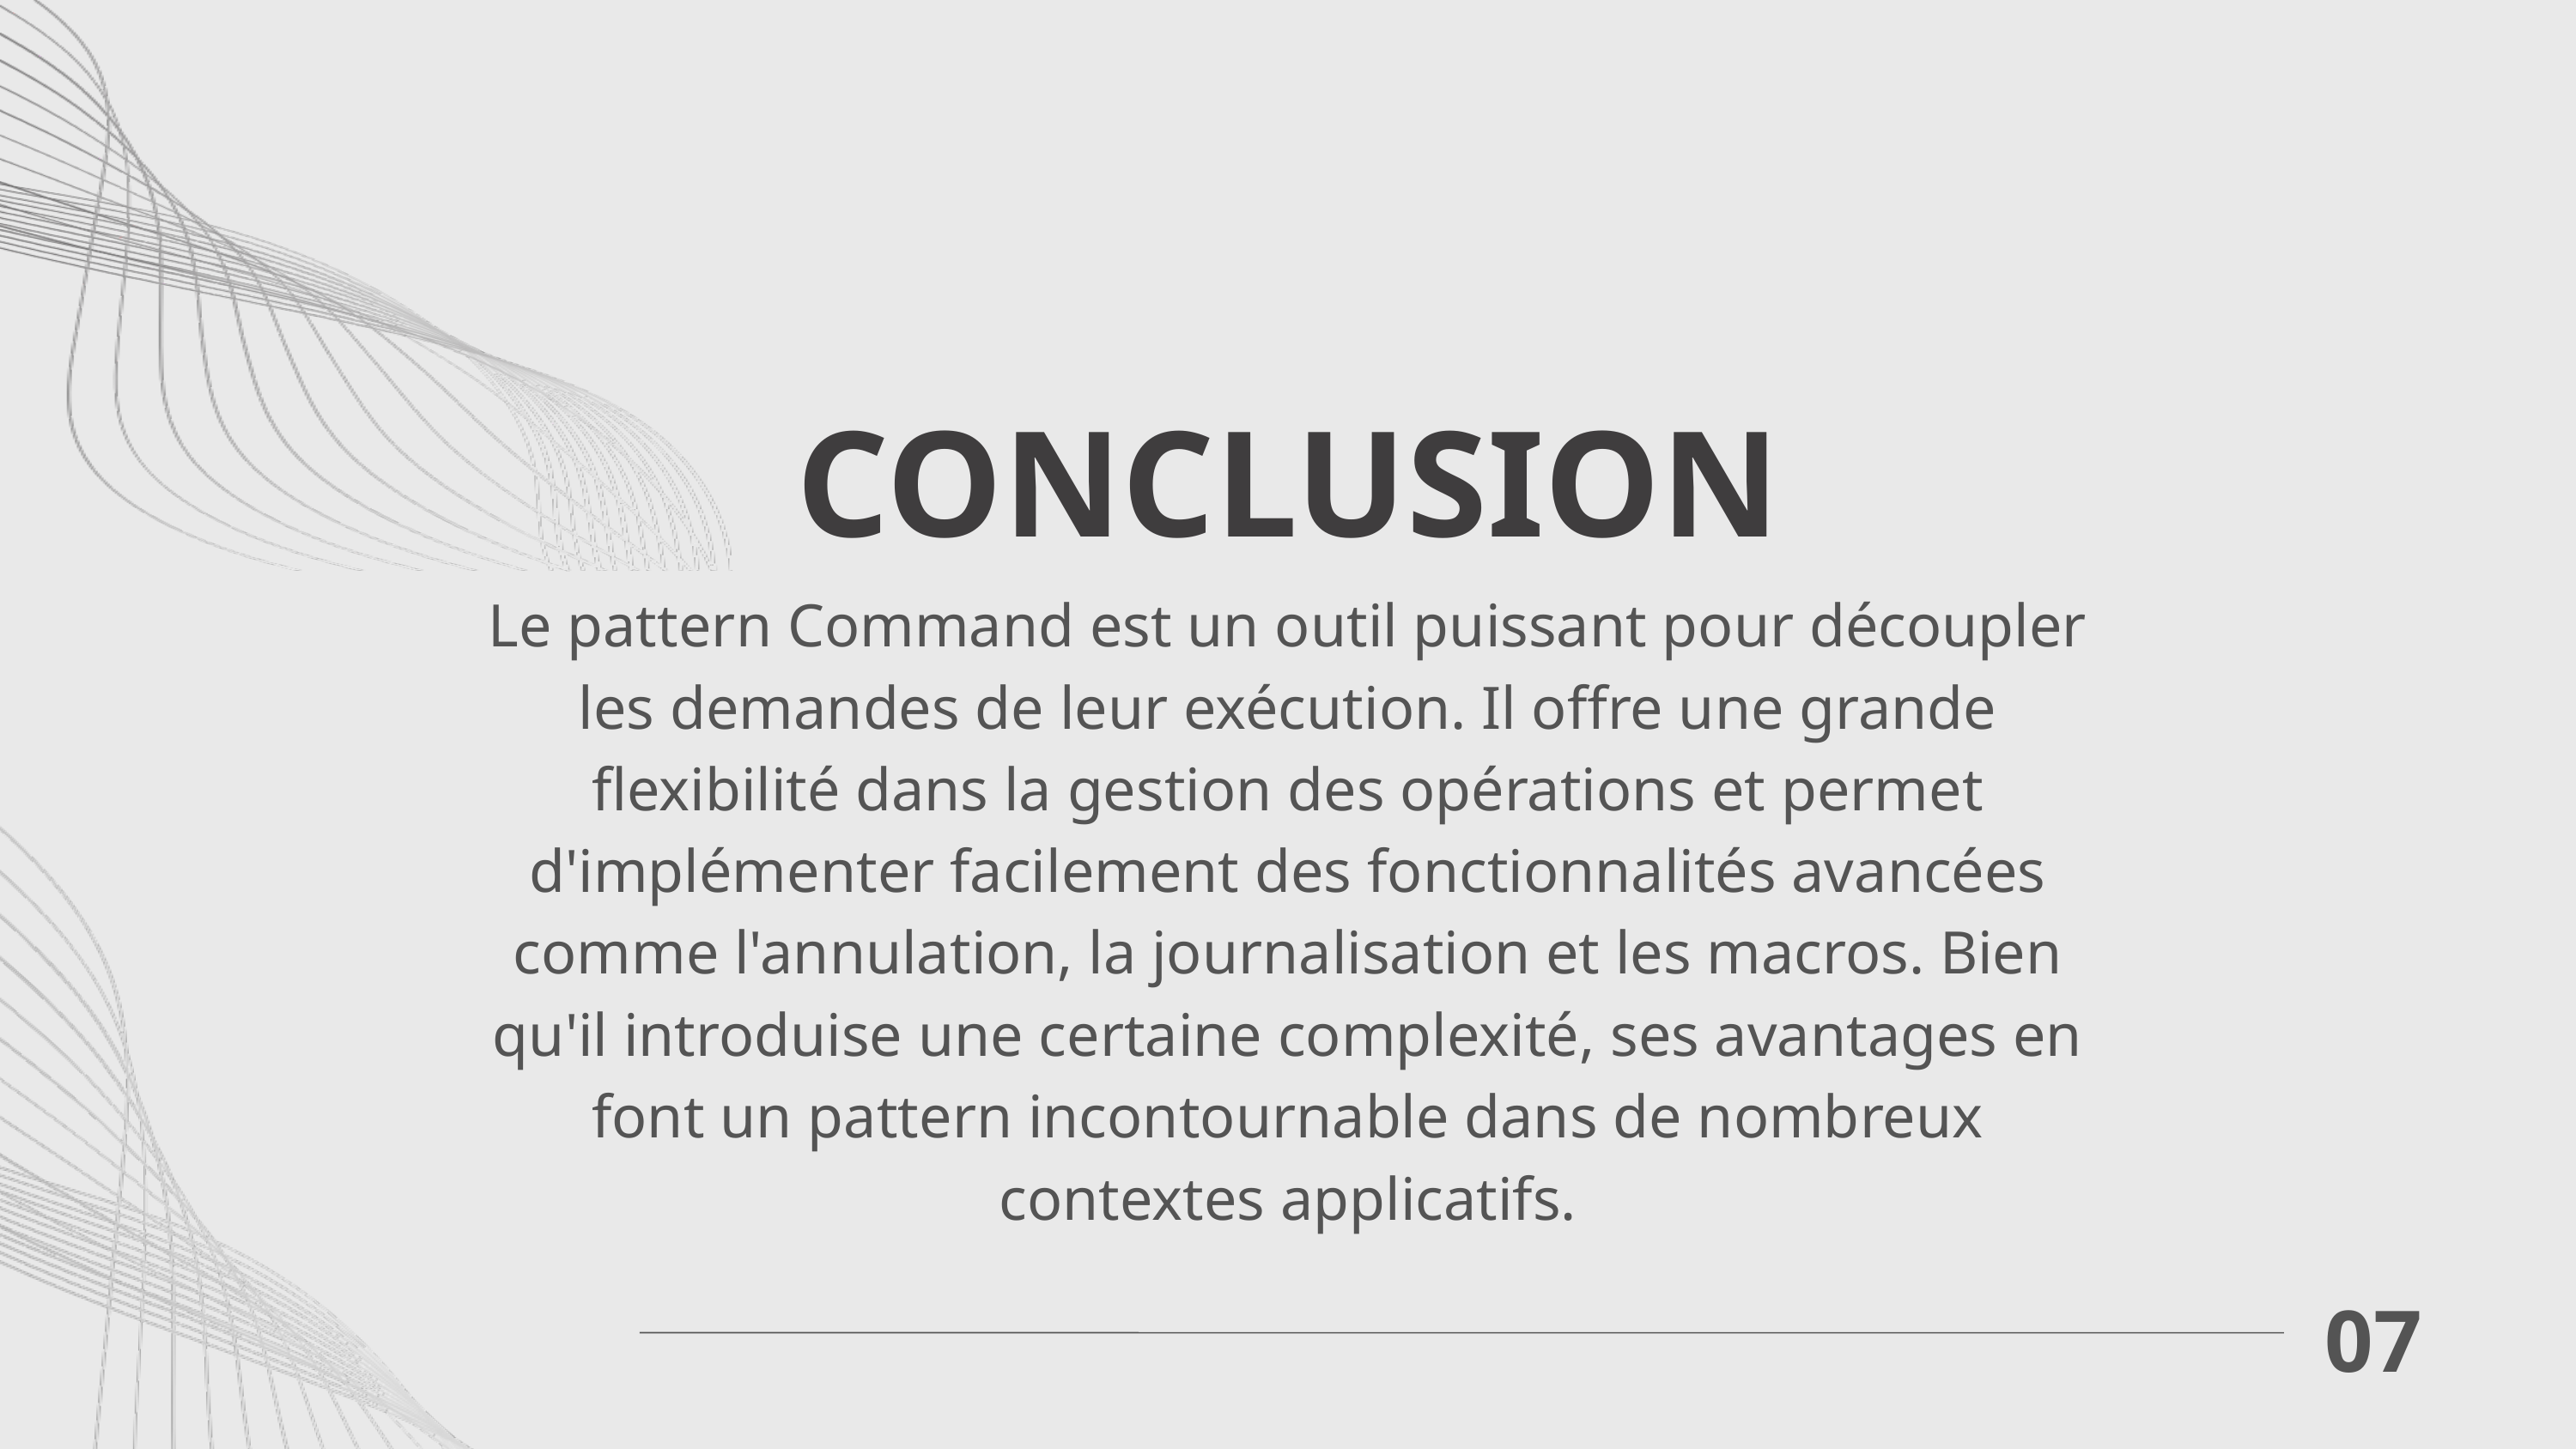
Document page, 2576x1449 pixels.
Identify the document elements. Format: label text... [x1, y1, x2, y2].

text_box 07 [2283, 1270, 2464, 1389]
text_box CONCLUSION [639, 361, 1936, 567]
text_box [0, 0, 733, 572]
text_box [0, 724, 636, 1449]
text_box Le pattern Command est un outil puissant pour découpler les demandes de leur exécution. Il offre une grande flexibilité dans la gestion des opérations et permet d'implémenter facilement des fonctionnalités avancées comme l'annulation, la journalisation et les macros. Bien qu'il introduise une certaine complexité, ses avantages en font un pattern incontournable dans de nombreux contextes applicatifs. [484, 577, 2091, 1232]
